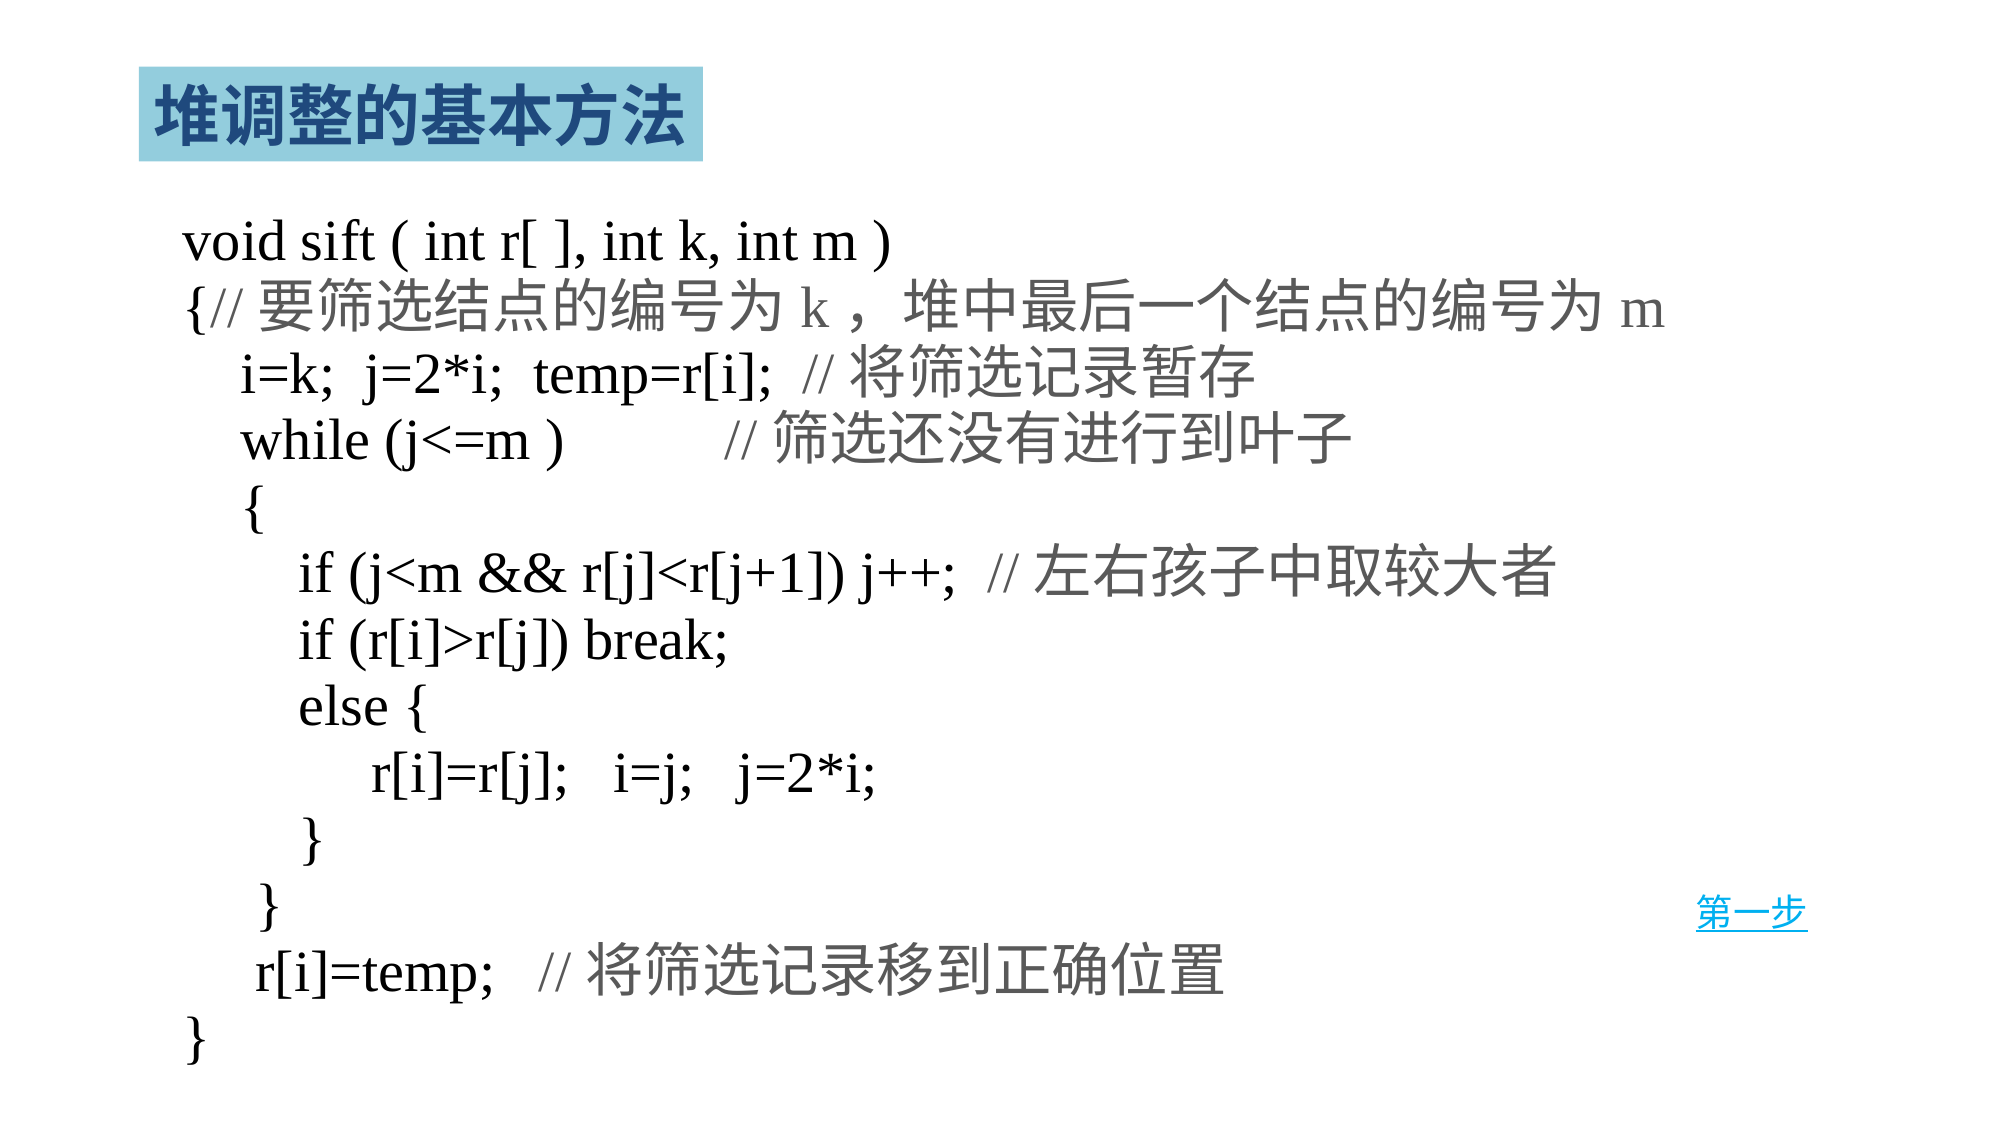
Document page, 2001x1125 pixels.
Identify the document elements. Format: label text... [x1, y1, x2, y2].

text_box void sift ( int r[ ], int k, int m ) {//要筛选结点的编号为k，堆中最后一个结点的编号为m i=k; j=2*i; temp=r[i]; //将筛选记录暂存 while (j<=m ) //筛选还没有进行到叶子 { if (j<m && r[j]<r[j+1]) j++; //左右孩子中取较大者 if (r[i]>r[j]) break; else { r[i]=r[j]; i=j; j=2*i; } } r[i]=temp; //将筛选记录移到正确位置 } [168, 200, 1681, 1124]
text_box 第一步 [1680, 881, 1878, 951]
text_box 堆调整的基本方法 [138, 66, 703, 162]
